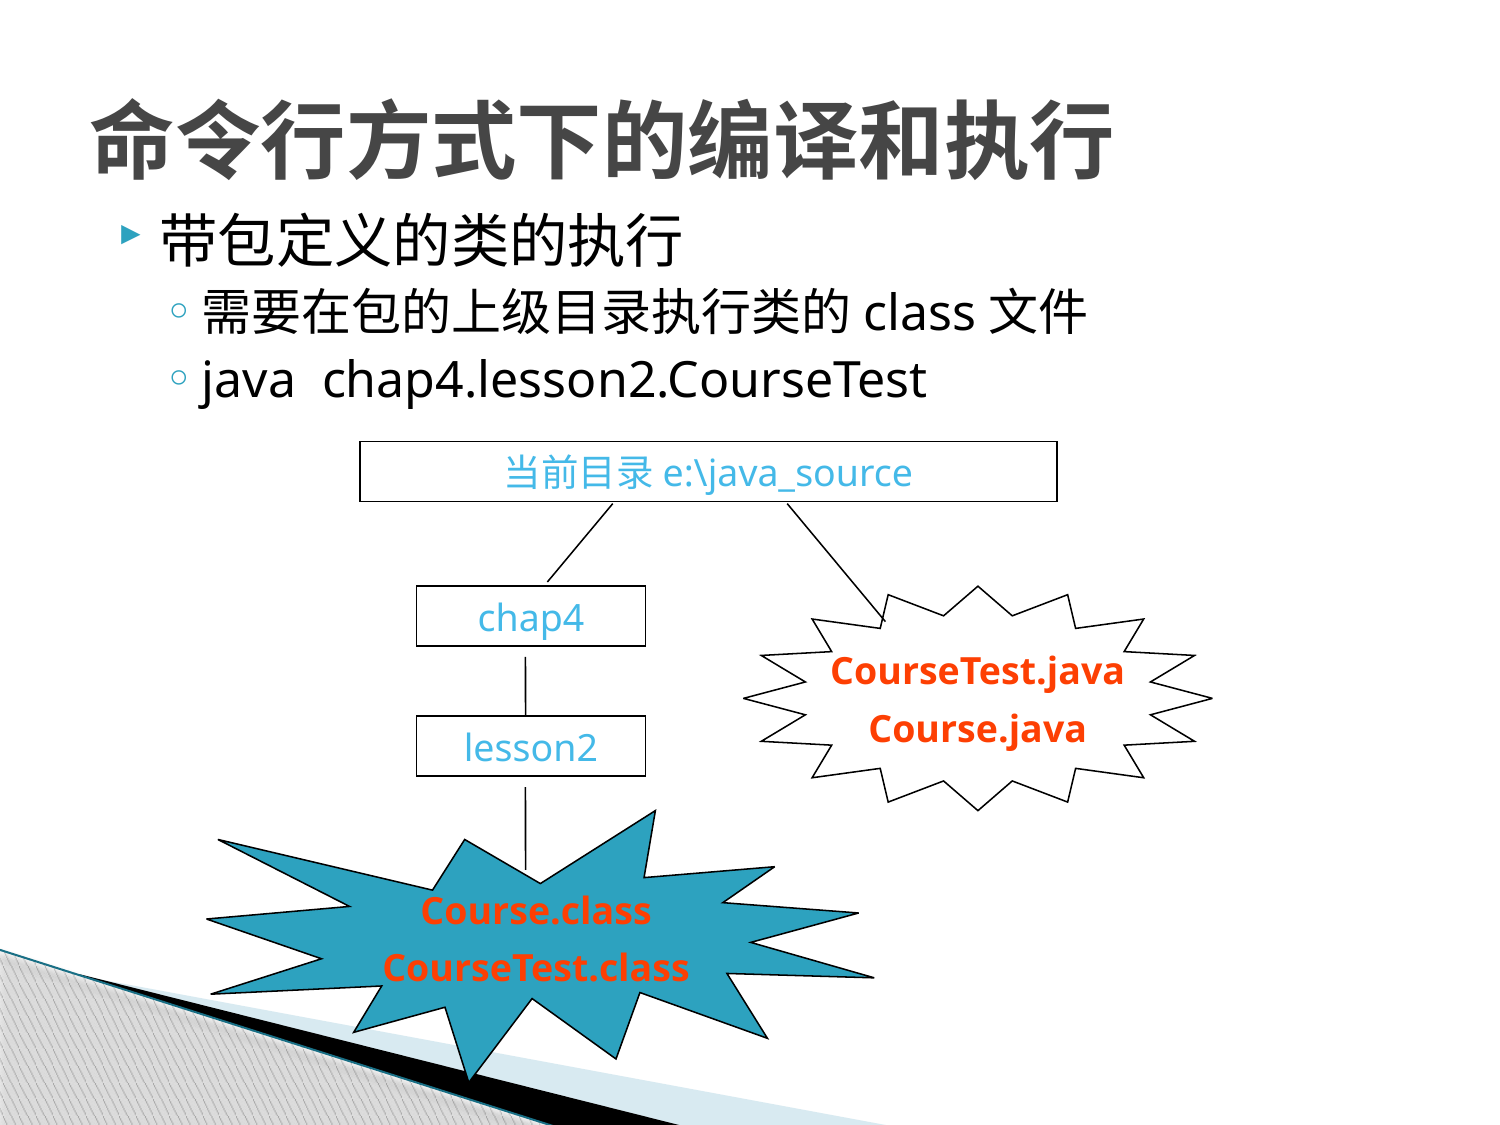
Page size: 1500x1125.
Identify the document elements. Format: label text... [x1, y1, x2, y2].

text_box Course.class CourseTest.class [206, 810, 875, 1083]
text_box CourseTest.java Course.java [743, 586, 1213, 811]
text_box chap4 [416, 586, 646, 646]
text_box lesson2 [416, 716, 646, 776]
text_box 当前目录e:\java_source [360, 441, 1057, 502]
title 命令行方式下的编译和执行 [75, 45, 1425, 233]
list 带包定义的类的执行 需要在包的上级目录执行类的class文件 java chap4.lesson2.CourseTest [84, 196, 1398, 947]
